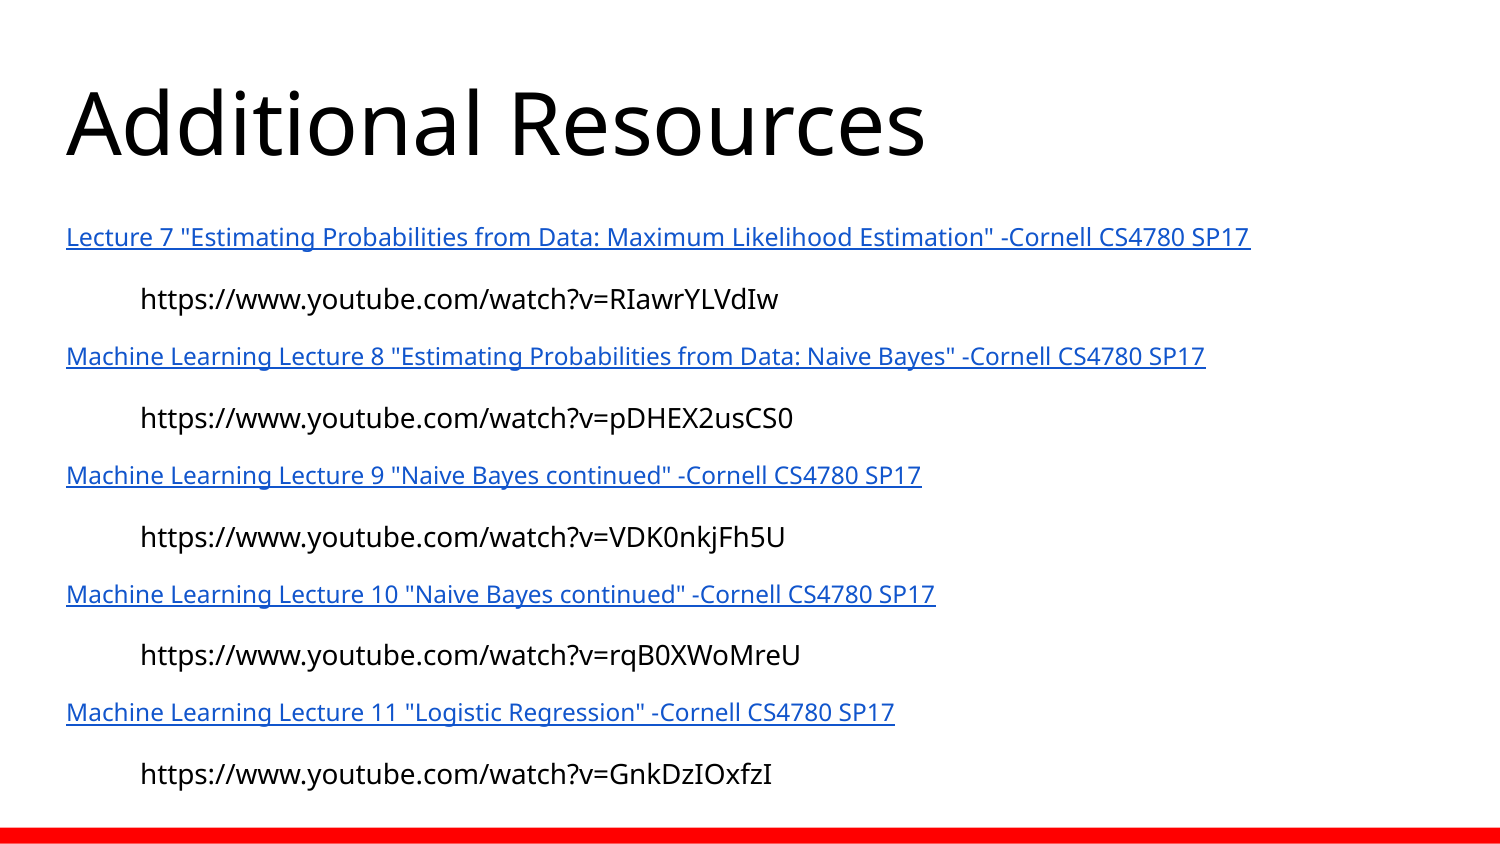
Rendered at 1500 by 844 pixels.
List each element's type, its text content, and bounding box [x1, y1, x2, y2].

title Additional Resources [51, 51, 1449, 189]
list Lecture 7 "Estimating Probabilities from Data: Maximum Likelihood Estimation" -Cornell CS4780 SP17 https://www.youtube.com/watch?v=RIawrYLVdIw Machine Learning Lecture 8 "Estimating Probabilities from Data: Naive Bayes" -Cornell CS4780 SP17 https://www.youtube.com/watch?v=pDHEX2usCS0 Machine Learning Lecture 9 "Naive Bayes continued" -Cornell CS4780 SP17 https://www.youtube.com/watch?v=VDK0nkjFh5U Machine Learning Lecture 10 "Naive Bayes continued" -Cornell CS4780 SP17 https://www.youtube.com/watch?v=rqB0XWoMreU Machine Learning Lecture 11 "Logistic Regression" -Cornell CS4780 SP17 https://www.youtube.com/watch?v=GnkDzIOxfzI [51, 200, 1449, 806]
